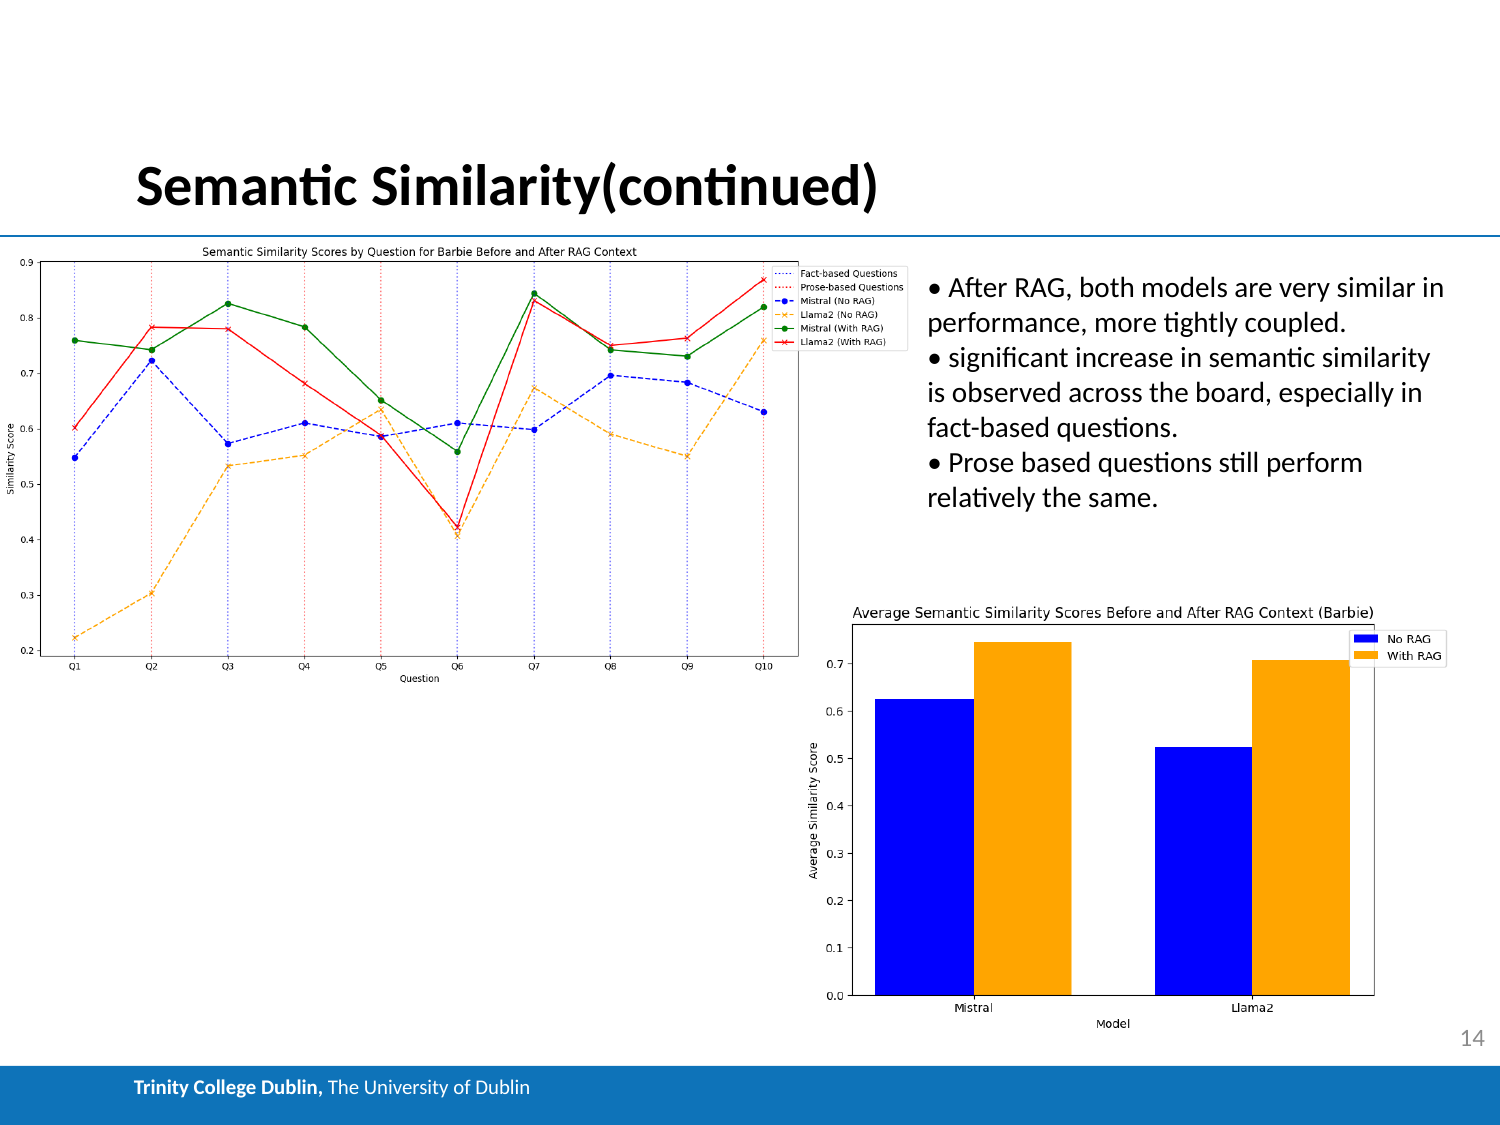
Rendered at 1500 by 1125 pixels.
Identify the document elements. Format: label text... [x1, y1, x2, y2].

title Semantic Similarity(continued) [135, 125, 1367, 218]
text_box • After RAG, both models are very similar in performance, more tightly coupled. • significant increase in semantic similarity is observed across the board, especially in fact-based questions. • Prose based questions still perform relatively the same. [916, 261, 1468, 521]
slide_number 14 [1162, 1006, 1500, 1067]
picture [0, 240, 1454, 1037]
